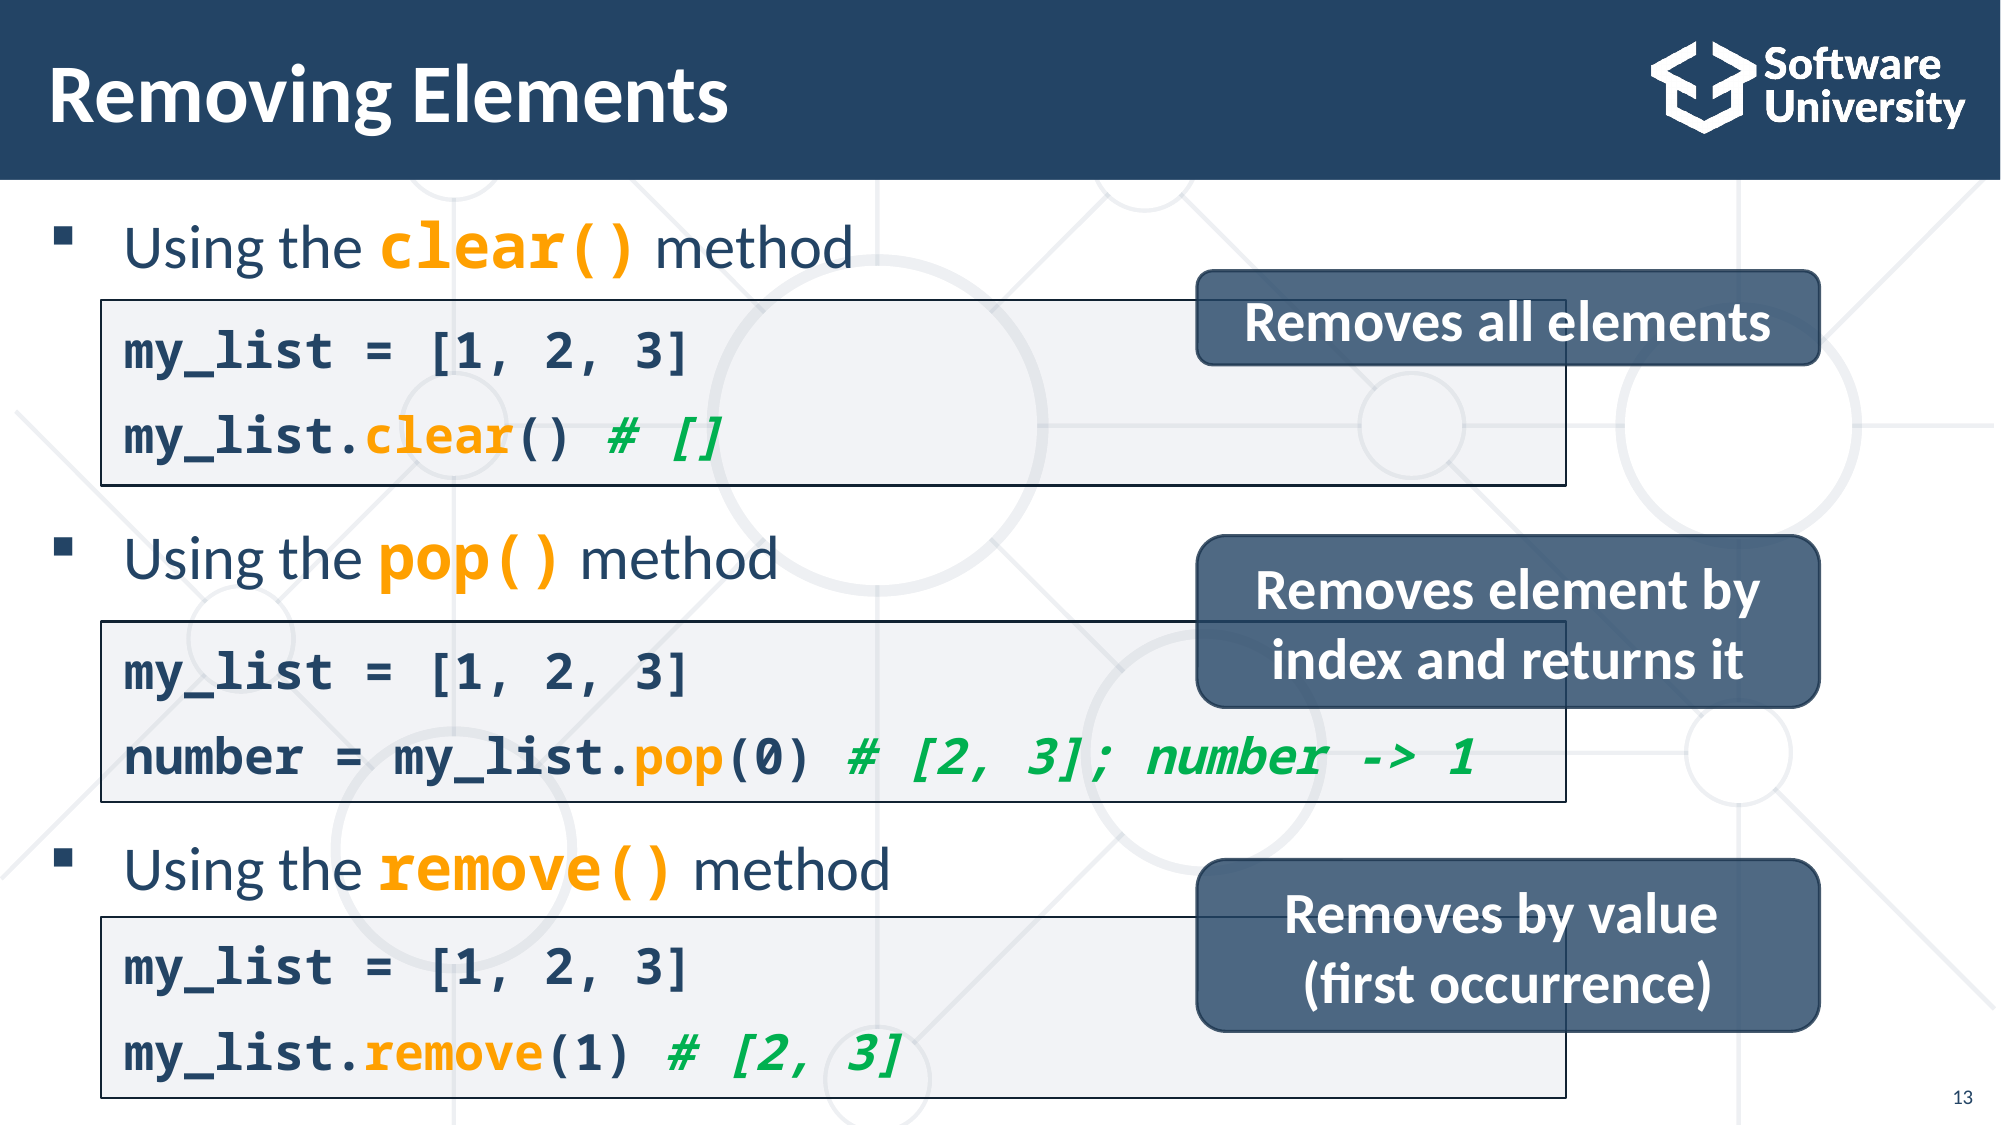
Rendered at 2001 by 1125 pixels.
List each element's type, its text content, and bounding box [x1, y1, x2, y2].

text_box my_list = [1, 2, 3] my_list.remove(1) # [2, 3] [100, 917, 1566, 1098]
title Removing Elements [31, 16, 1625, 162]
picture [1651, 41, 1966, 134]
text_box 13 [1927, 1067, 1989, 1117]
text_box my_list = [1, 2, 3] number = my_list.pop(0) # [2, 3]; number -> 1 [100, 621, 1566, 802]
list Using the clear() method Using the pop() method Using the remove() method [31, 196, 1969, 1109]
text_box Removes all elements [1194, 268, 1822, 367]
text_box Removes element by index and returns it [1194, 533, 1822, 710]
text_box Removes by value (first occurrence) [1194, 857, 1822, 1034]
